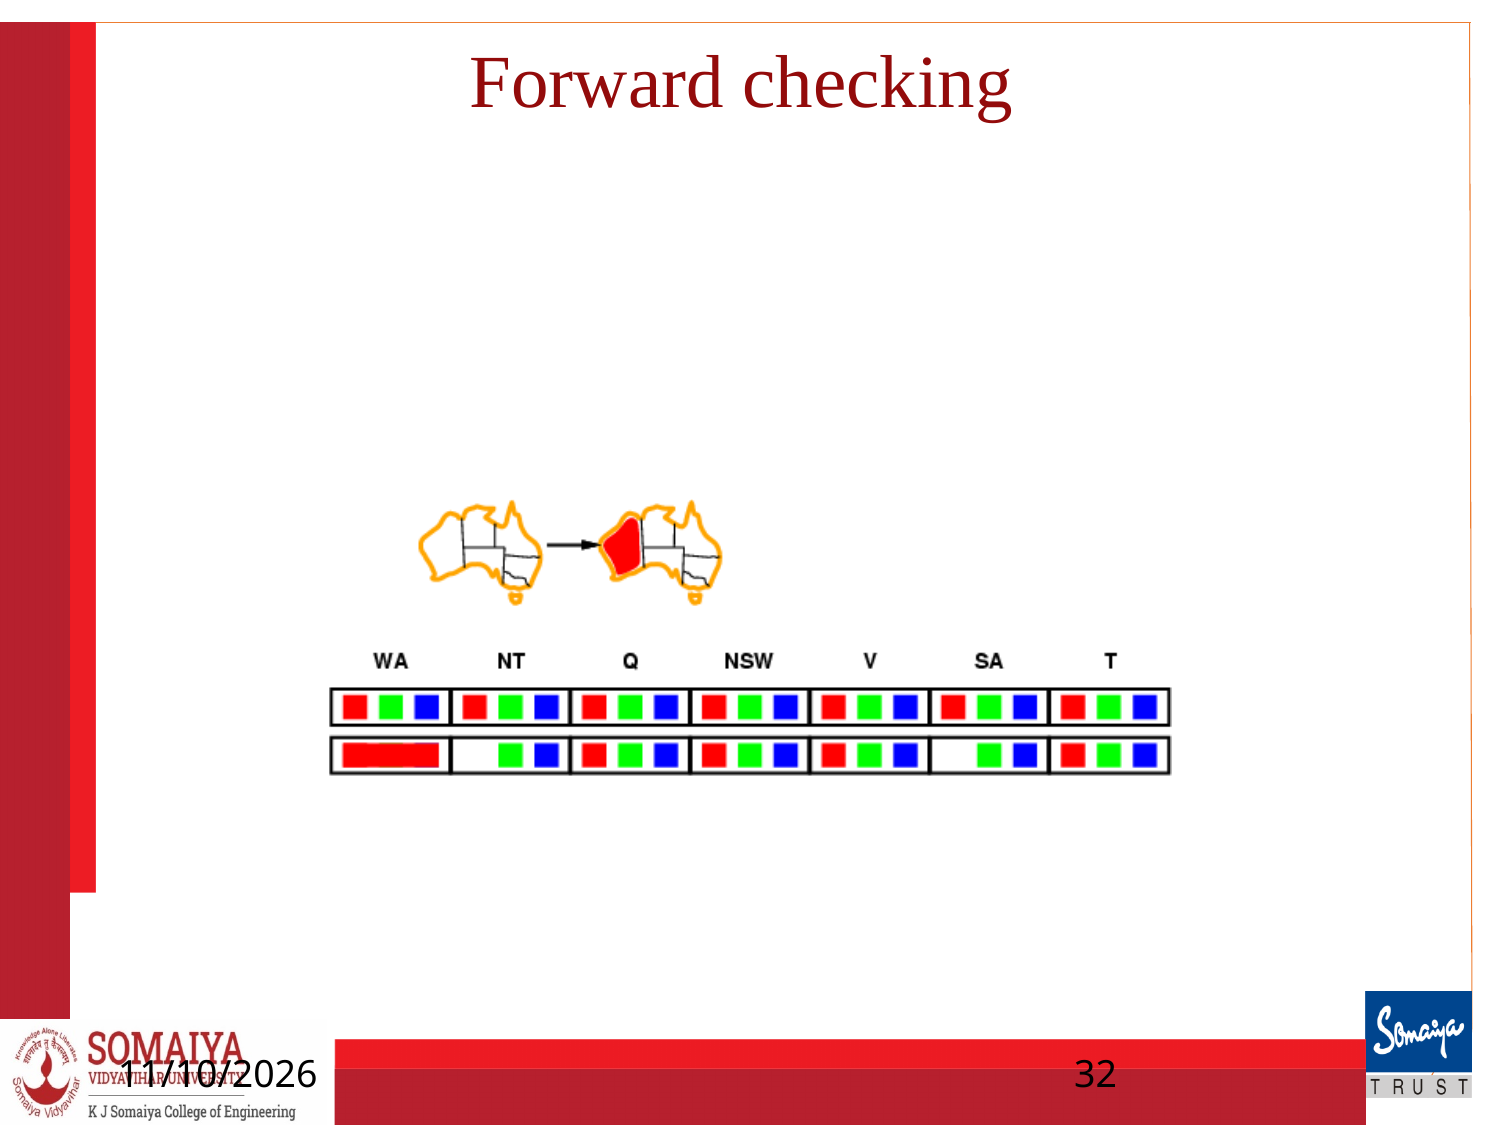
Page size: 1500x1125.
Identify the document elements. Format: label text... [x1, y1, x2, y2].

picture [328, 499, 1172, 779]
title Forward checking [134, 35, 1349, 179]
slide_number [103, 1042, 441, 1103]
slide_number 32 [1059, 1042, 1397, 1103]
picture [1365, 991, 1472, 1098]
picture [335, 1040, 1365, 1125]
picture [0, 22, 327, 1125]
